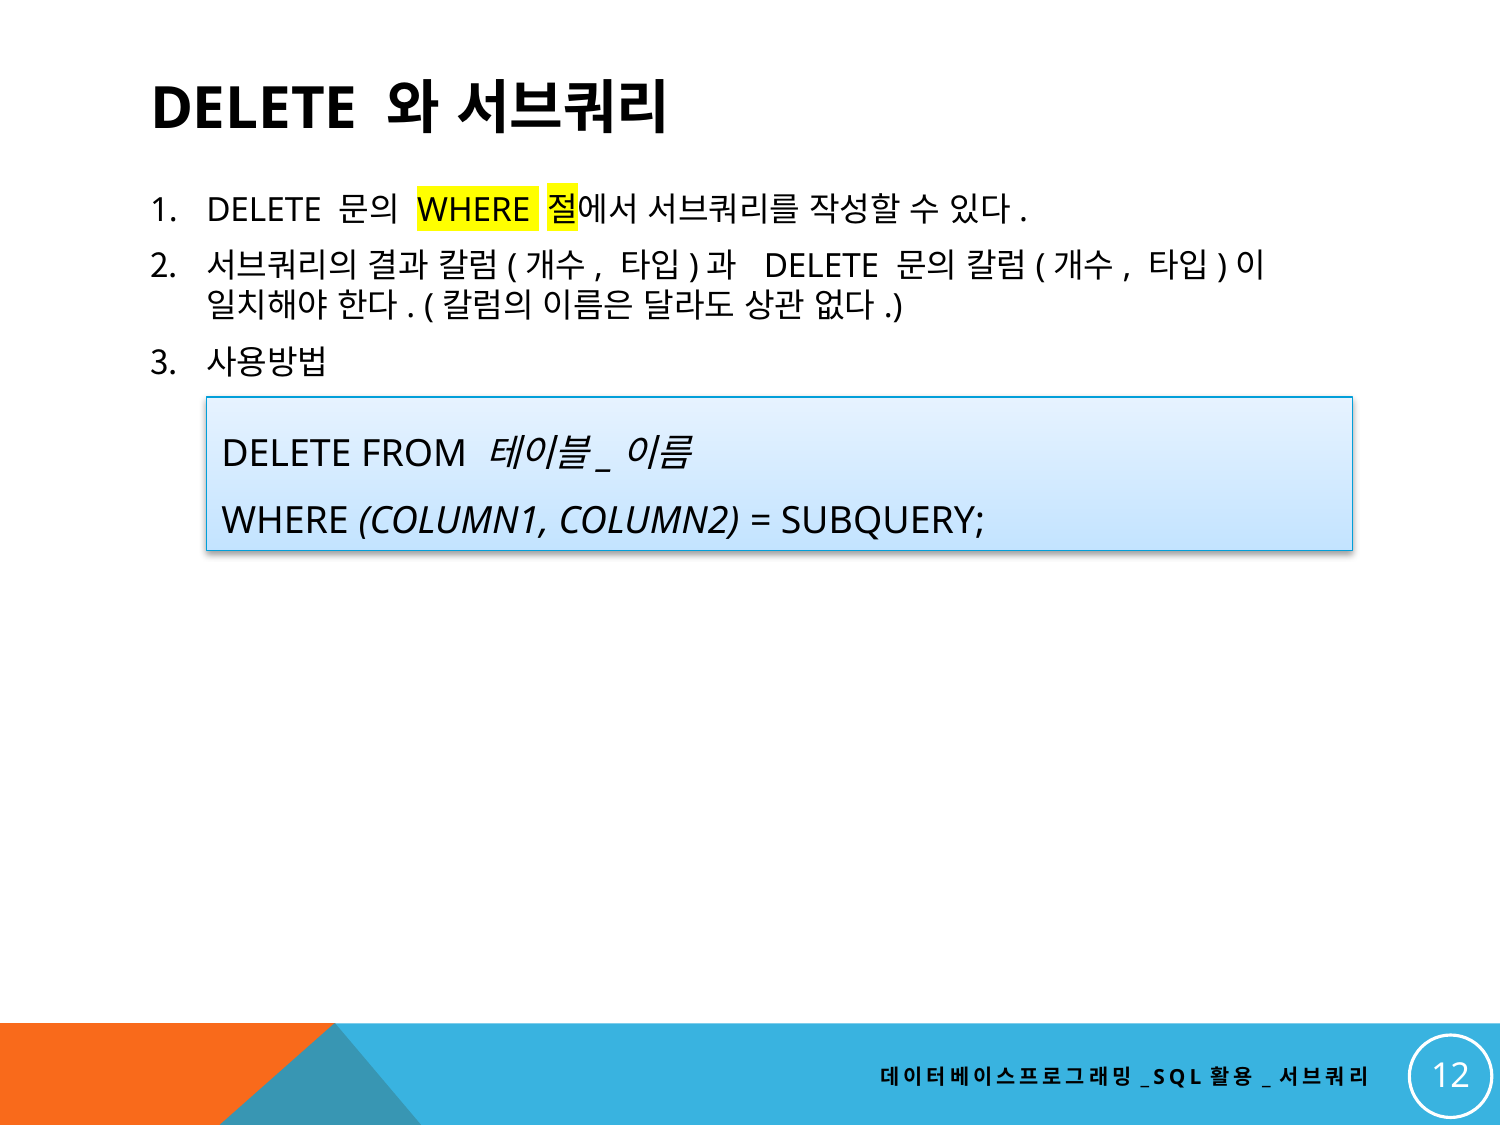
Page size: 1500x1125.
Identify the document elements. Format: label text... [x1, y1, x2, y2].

title DELETE 와 서브쿼리 [135, 60, 1369, 150]
footer 데이터베이스프로그래밍_SQL활용_서브쿼리 [608, 1053, 1384, 1099]
list DELETE 문의 WHERE 절에서 서브쿼리를 작성할 수 있다. 서브쿼리의 결과 칼럼(개수, 타입)과 DELETE 문의 칼럼(개수, 타입)이 일치해야 한다. (칼럼의 이름은 달라도 상관 없다.) 사용방법 [135, 180, 1369, 941]
text_box DELETE FROM 테이블_이름 WHERE (COLUMN1, COLUMN2) = SUBQUERY; [206, 396, 1353, 551]
slide_number 12 [1407, 1033, 1494, 1120]
